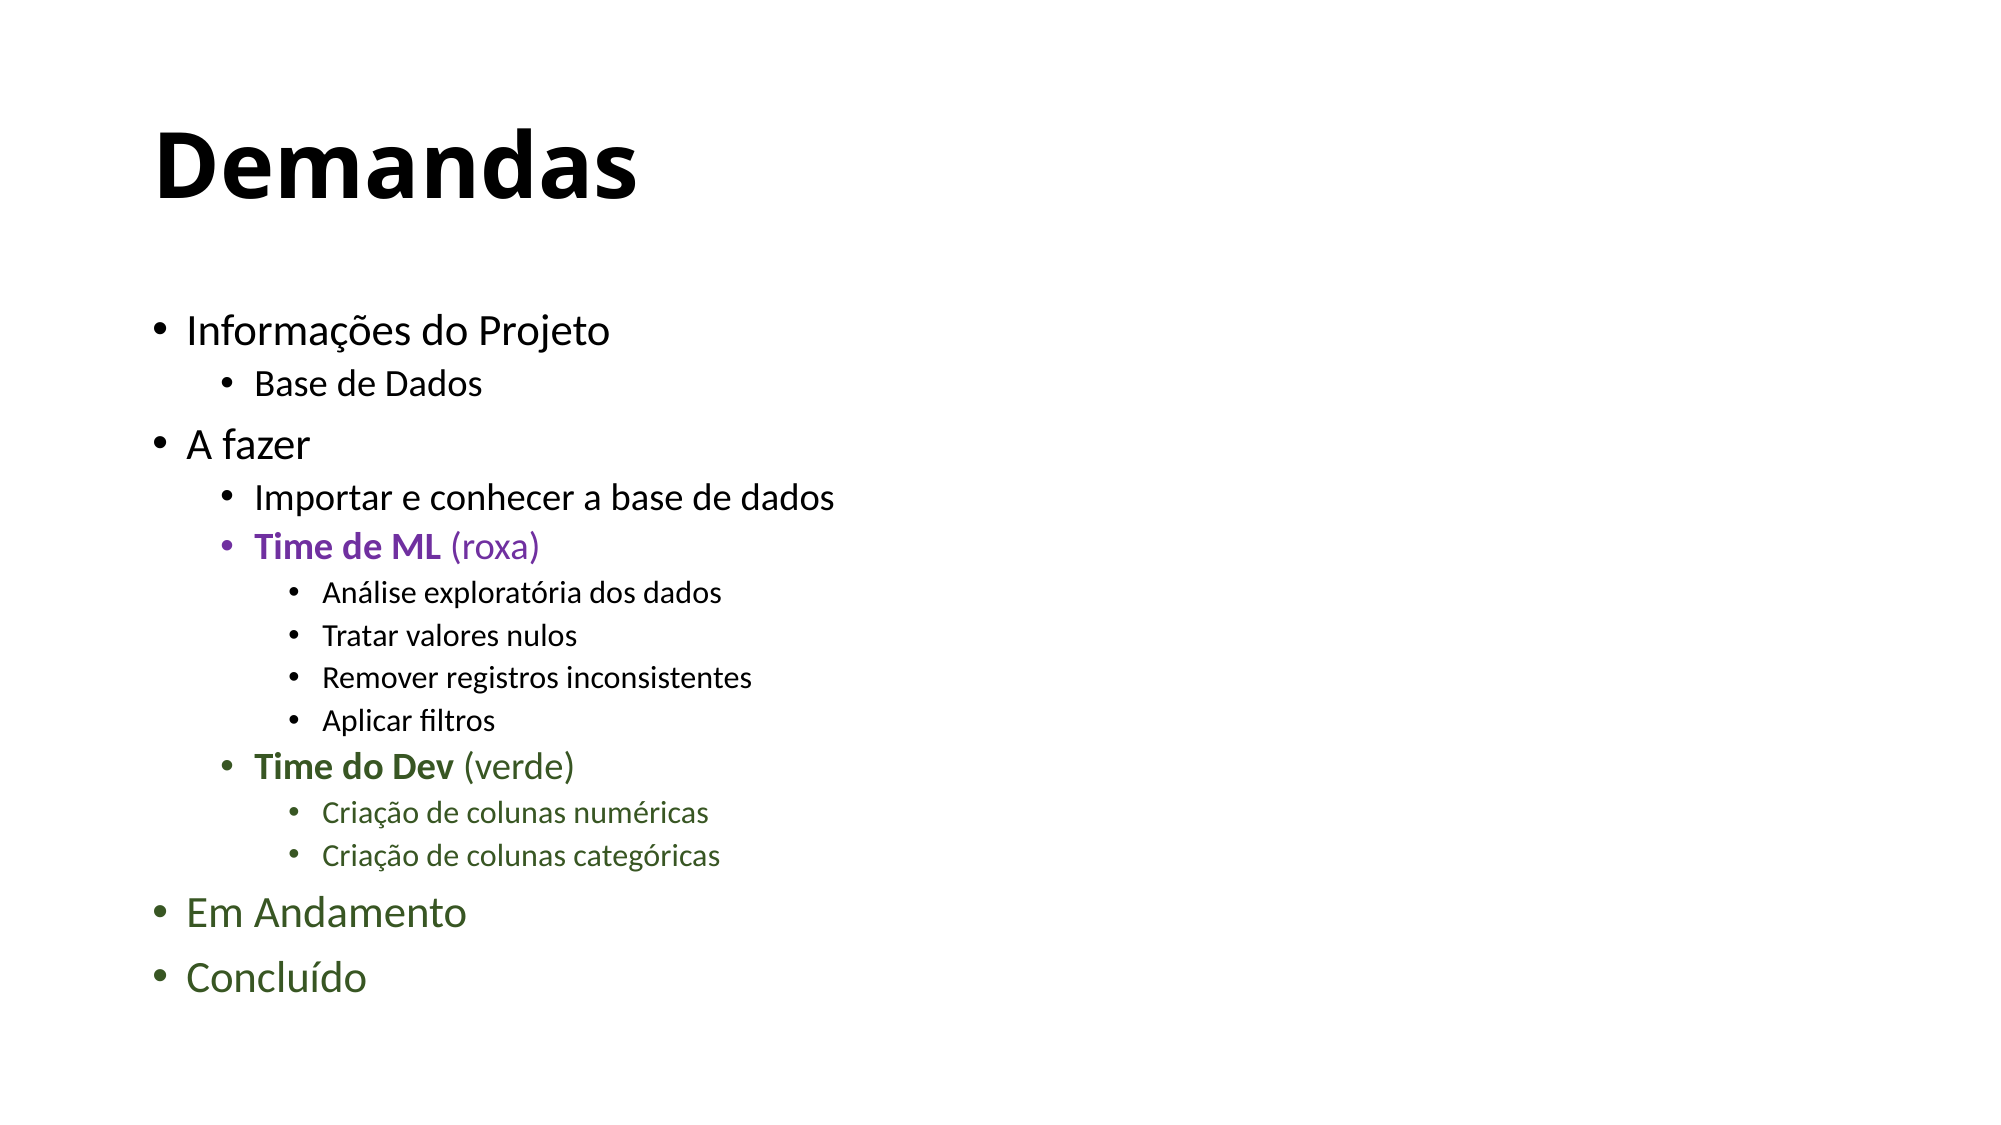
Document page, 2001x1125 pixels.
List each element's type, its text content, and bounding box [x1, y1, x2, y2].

list Informações do Projeto Base de Dados A fazer Importar e conhecer a base de dados Time de ML (roxa) Análise exploratória dos dados Tratar valores nulos Remover registros inconsistentes Aplicar filtros Time do Dev (verde) Criação de colunas numéricas Criação de colunas categóricas Em Andamento Concluído [137, 299, 1863, 1014]
title Demandas [137, 59, 1863, 278]
